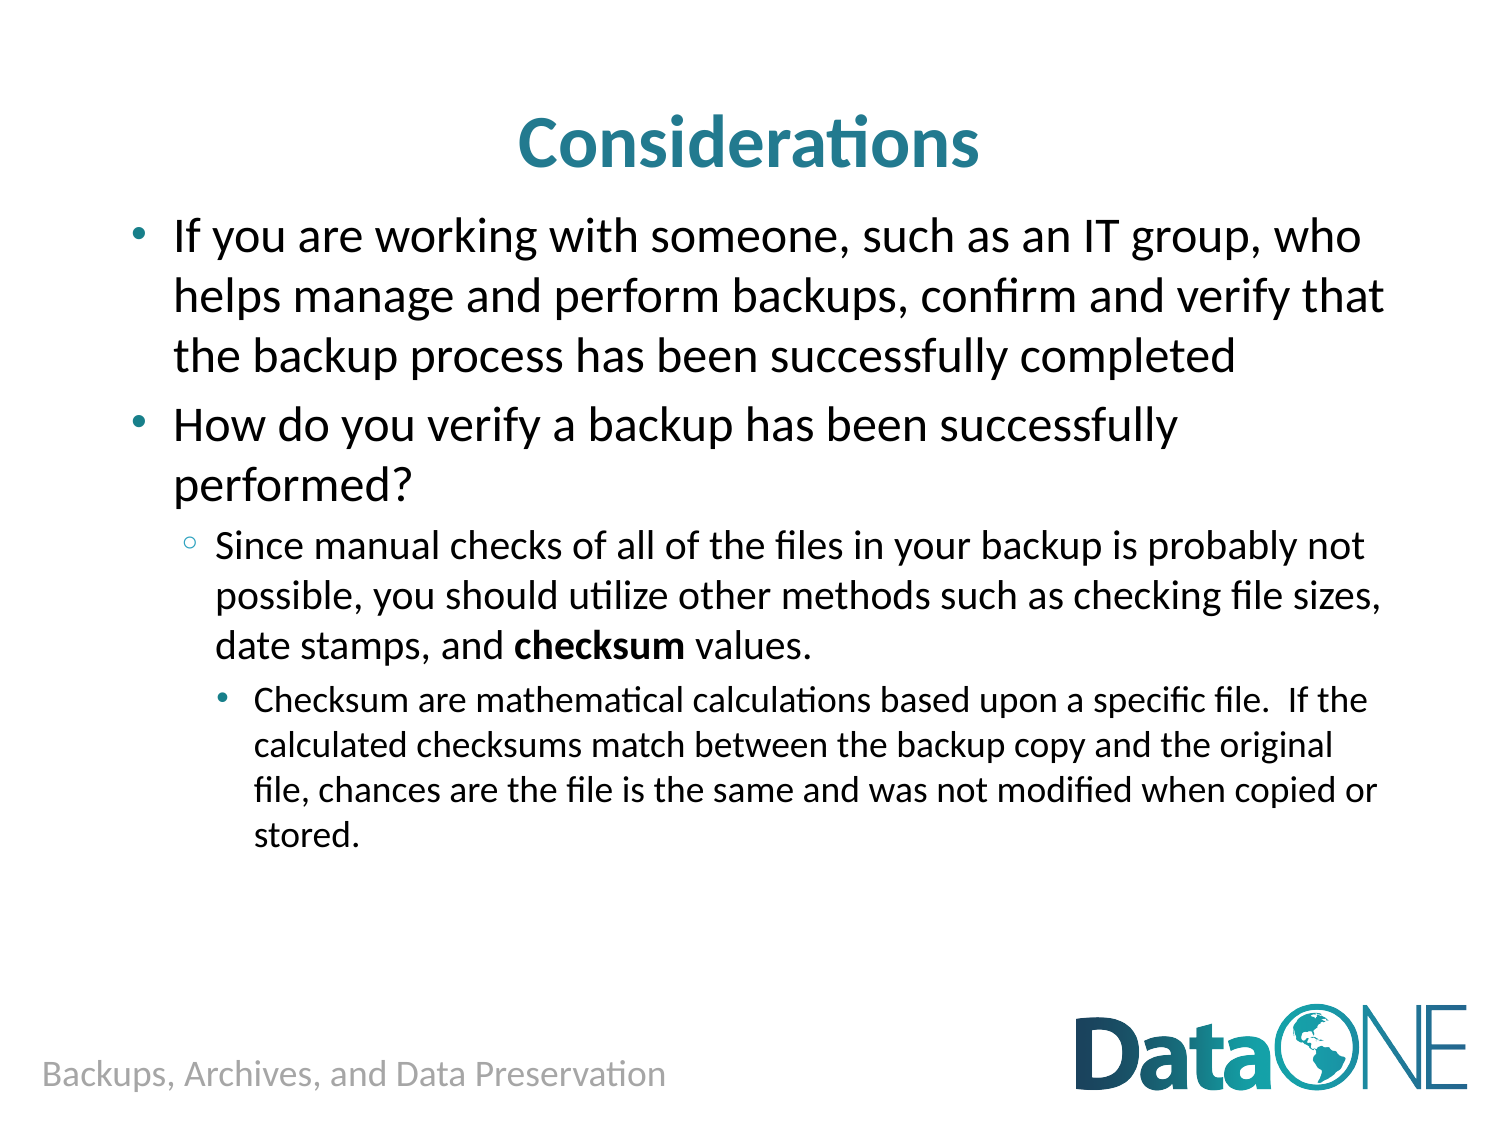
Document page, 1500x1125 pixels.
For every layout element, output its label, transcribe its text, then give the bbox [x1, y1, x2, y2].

title Considerations [0, 80, 1500, 196]
list If you are working with someone, such as an IT group, who helps manage and perform backups, confirm and verify that the backup process has been successfully completed How do you verify a backup has been successfully performed? Since manual checks of all of the files in your backup is probably not possible, you should utilize other methods such as checking file sizes, date stamps, and checksum values. Checksum are mathematical calculations based upon a specific file. If the calculated checksums match between the backup copy and the original file, chances are the file is the same and was not modified when copied or stored. [98, 196, 1410, 973]
picture [1074, 1000, 1471, 1095]
